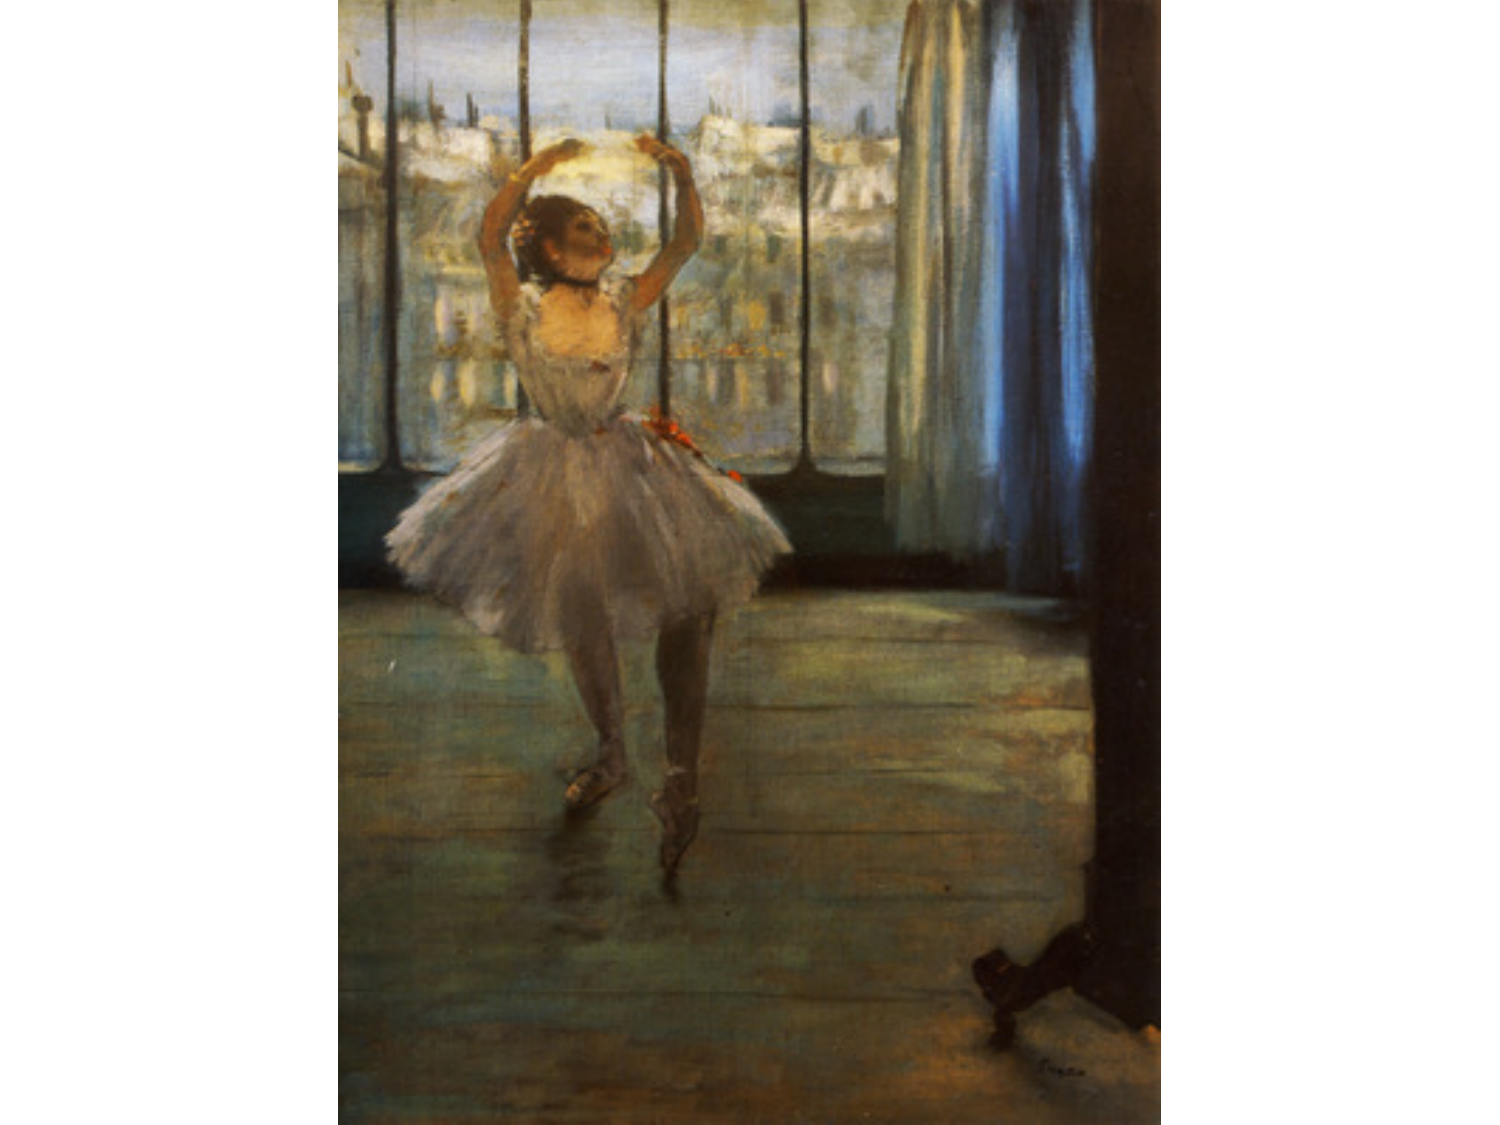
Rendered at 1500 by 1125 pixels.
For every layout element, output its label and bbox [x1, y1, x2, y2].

picture [338, 0, 1161, 1125]
